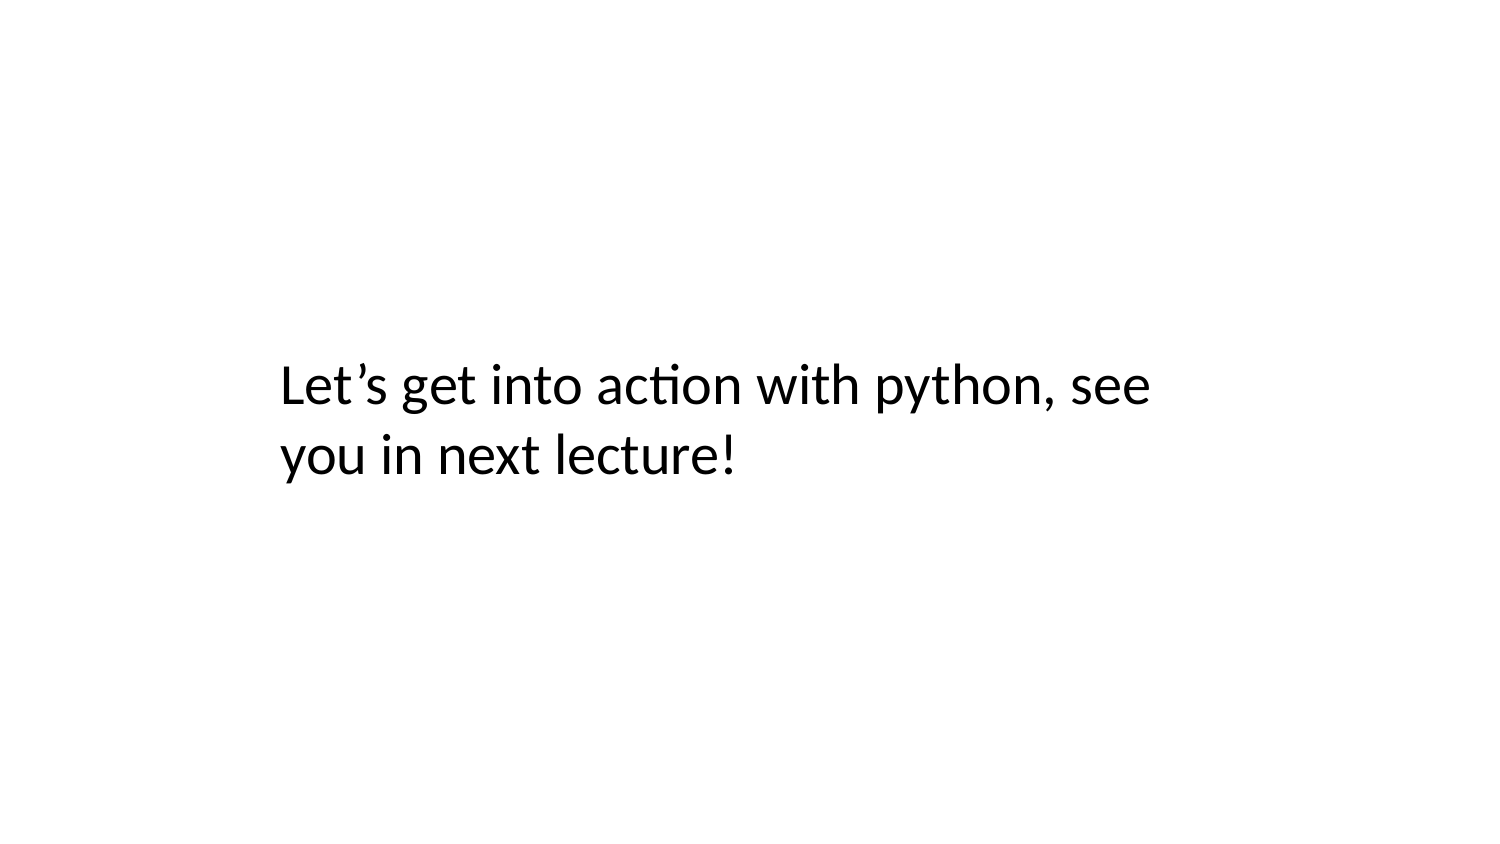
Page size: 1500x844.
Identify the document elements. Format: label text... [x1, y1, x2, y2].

text_box Let’s get into action with python, see you in next lecture! [265, 339, 1187, 494]
